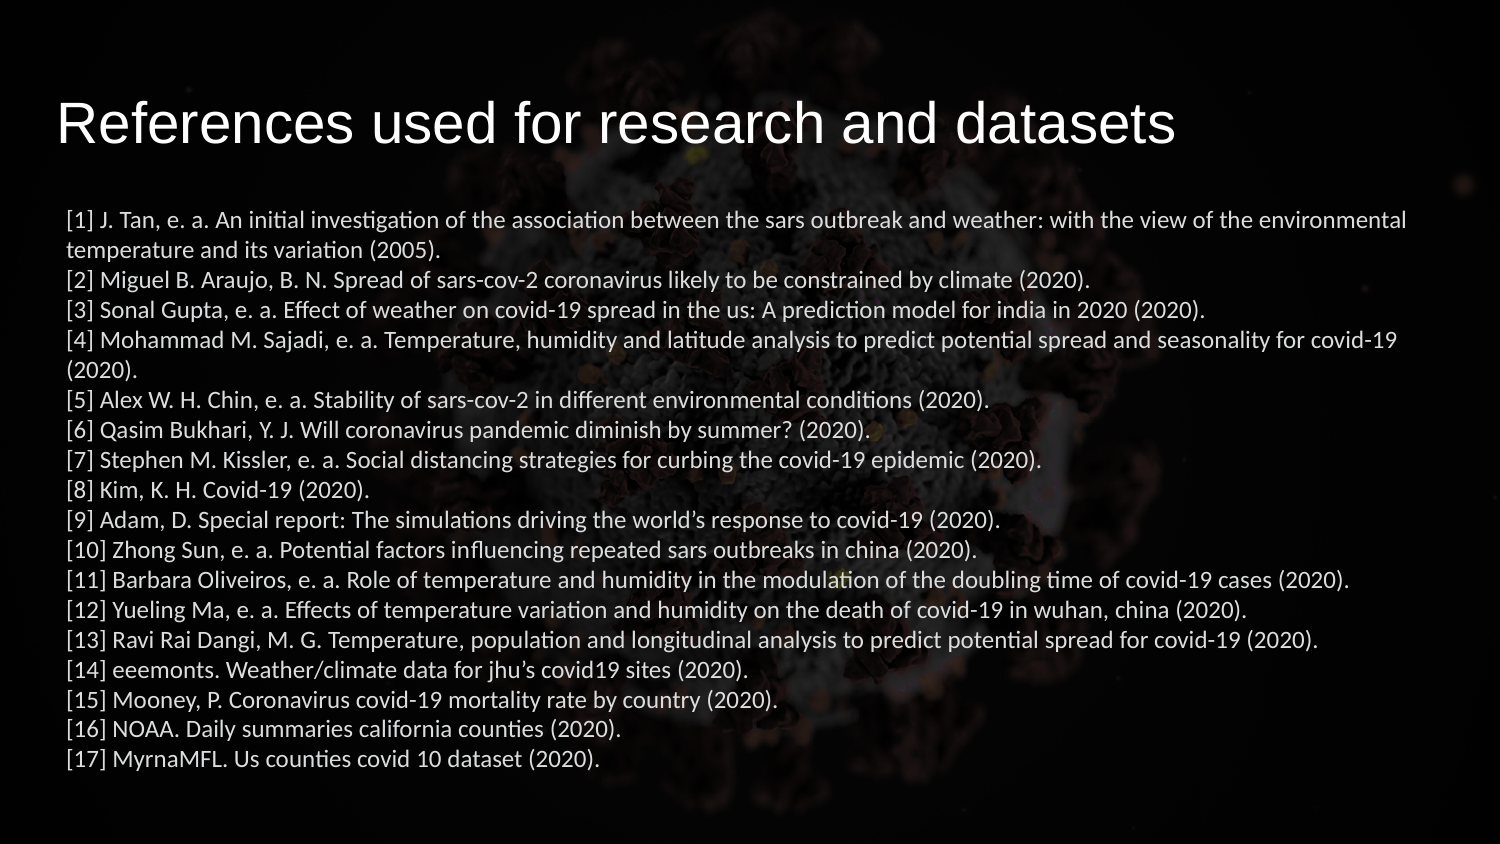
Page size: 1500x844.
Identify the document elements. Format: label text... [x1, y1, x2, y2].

list [1] J. Tan, e. a. An initial investigation of the association between the sars outbreak and weather: with the view of the environmental temperature and its variation (2005). [2] Miguel B. Araujo, B. N. Spread of sars-cov-2 coronavirus likely to be constrained by climate (2020). [3] Sonal Gupta, e. a. Effect of weather on covid-19 spread in the us: A prediction model for india in 2020 (2020). [4] Mohammad M. Sajadi, e. a. Temperature, humidity and latitude analysis to predict potential spread and seasonality for covid-19 (2020). [5] Alex W. H. Chin, e. a. Stability of sars-cov-2 in different environmental conditions (2020). [6] Qasim Bukhari, Y. J. Will coronavirus pandemic diminish by summer? (2020). [7] Stephen M. Kissler, e. a. Social distancing strategies for curbing the covid-19 epidemic (2020). [8] Kim, K. H. Covid-19 (2020). [9] Adam, D. Special report: The simulations driving the world’s response to covid-19 (2020). [10] Zhong Sun, e. a. Potential factors inﬂuencing repeated sars outbreaks in china (2020). [11] Barbara Oliveiros, e. a. Role of temperature and humidity in the modulation of the doubling time of covid-19 cases (2020). [12] Yueling Ma, e. a. Effects of temperature variation and humidity on the death of covid-19 in wuhan, china (2020). [13] Ravi Rai Dangi, M. G. Temperature, population and longitudinal analysis to predict potential spread for covid-19 (2020). [14] eeemonts. Weather/climate data for jhu’s covid19 sites (2020). [15] Mooney, P. Coronavirus covid-19 mortality rate by country (2020). [16] NOAA. Daily summaries california counties (2020). [17] MyrnaMFL. Us counties covid 10 dataset (2020). [51, 189, 1449, 750]
picture [0, 0, 1500, 844]
title References used for research and datasets [41, 69, 1440, 164]
